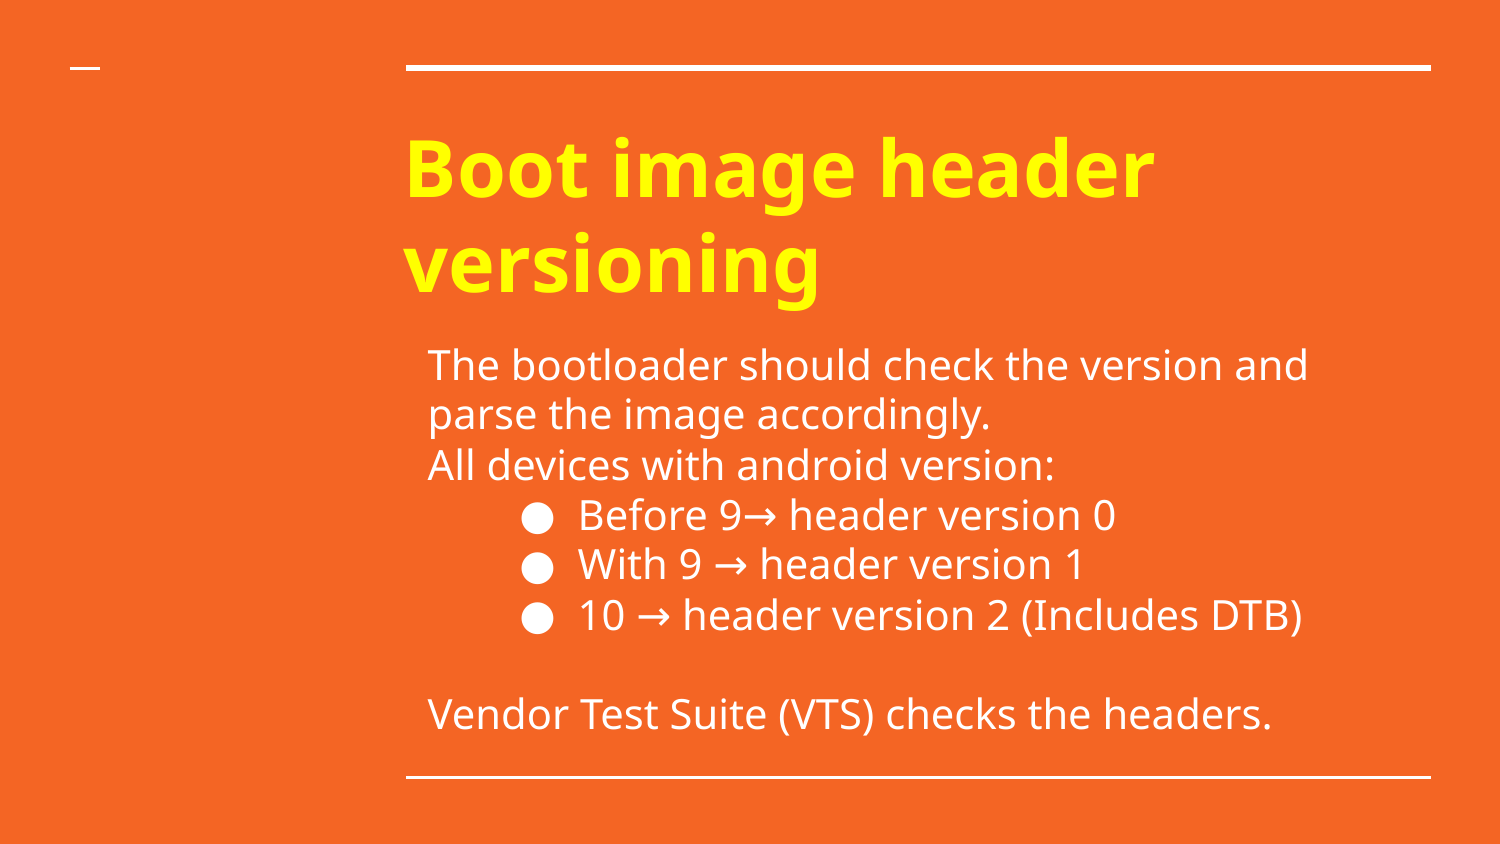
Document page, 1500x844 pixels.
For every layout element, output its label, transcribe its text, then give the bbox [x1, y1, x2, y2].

text_box The bootloader should check the version and parse the image accordingly. All devices with android version: Before 9→ header version 0 With 9 → header version 1 10 → header version 2 (Includes DTB) Vendor Test Suite (VTS) checks the headers. [412, 323, 1440, 767]
title Boot image header versioning [389, 103, 1428, 357]
